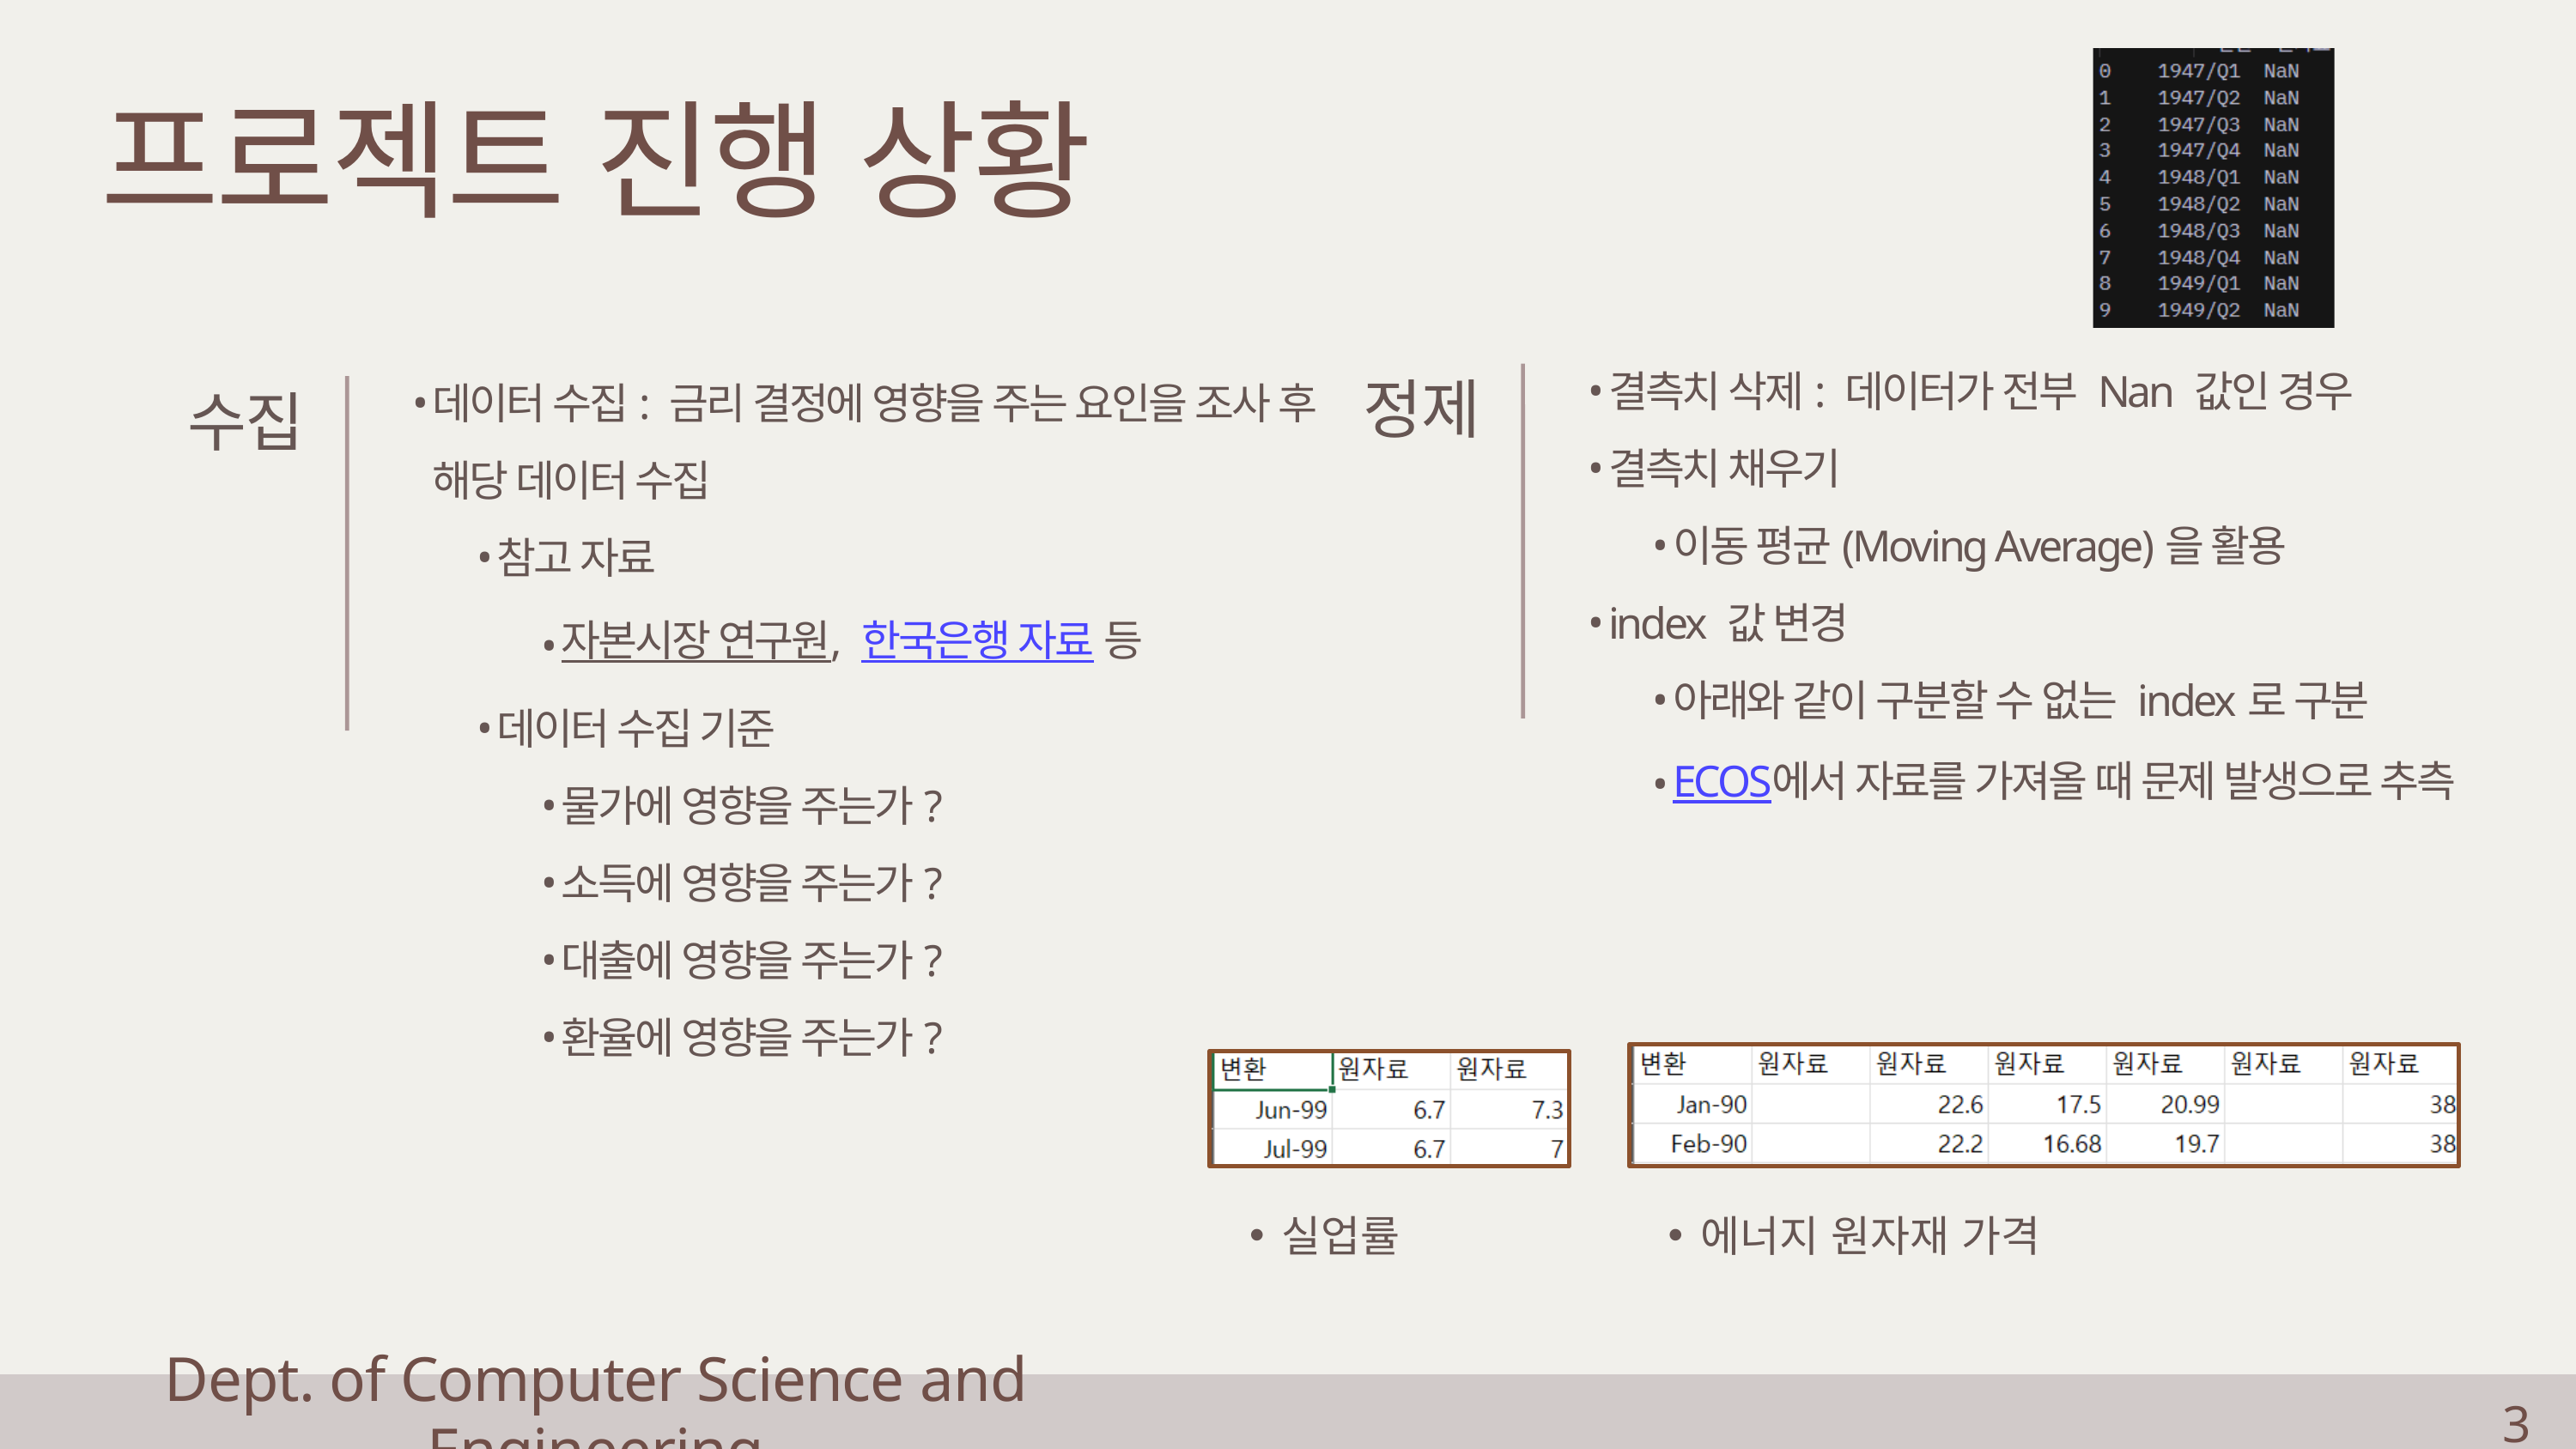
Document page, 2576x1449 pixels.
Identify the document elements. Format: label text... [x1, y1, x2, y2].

text_box 결측치 삭제: 데이터가 전부 Nan 값인 경우 결측치 채우기 이동 평균(Moving Average)을 활용 index 값 변경 아래와 같이 구분할 수 없는 index로 구분 ECOS에서 자료를 가져올 때 문제 발생으로 추측 [1551, 338, 2469, 813]
picture [1211, 1052, 1568, 1165]
text_box 프로젝트 진행 상황 [100, 92, 1217, 234]
picture [2092, 47, 2336, 328]
slide_number 3 [1942, 1387, 2544, 1449]
text_box 데이터 수집: 금리 결정에 영향을 주는 요인을 조사 후 해당 데이터 수집 참고 자료 자본시장 연구원, 한국은행 자료 등 데이터 수집 기준 물가에 영향을 주는가? 소득에 영향을 주는가? 대출에 영향을 주는가? 환율에 영향을 주는가? [375, 350, 1331, 1063]
footer Dept. of Computer Science and Engineering [0, 1378, 1192, 1449]
picture [1631, 1046, 2458, 1165]
text_box 에너지 원자재 가격 [1631, 1183, 2082, 1261]
text_box 수집 [187, 381, 375, 459]
text_box 실업률 [1212, 1183, 1514, 1261]
text_box 정제 [1363, 368, 1551, 446]
